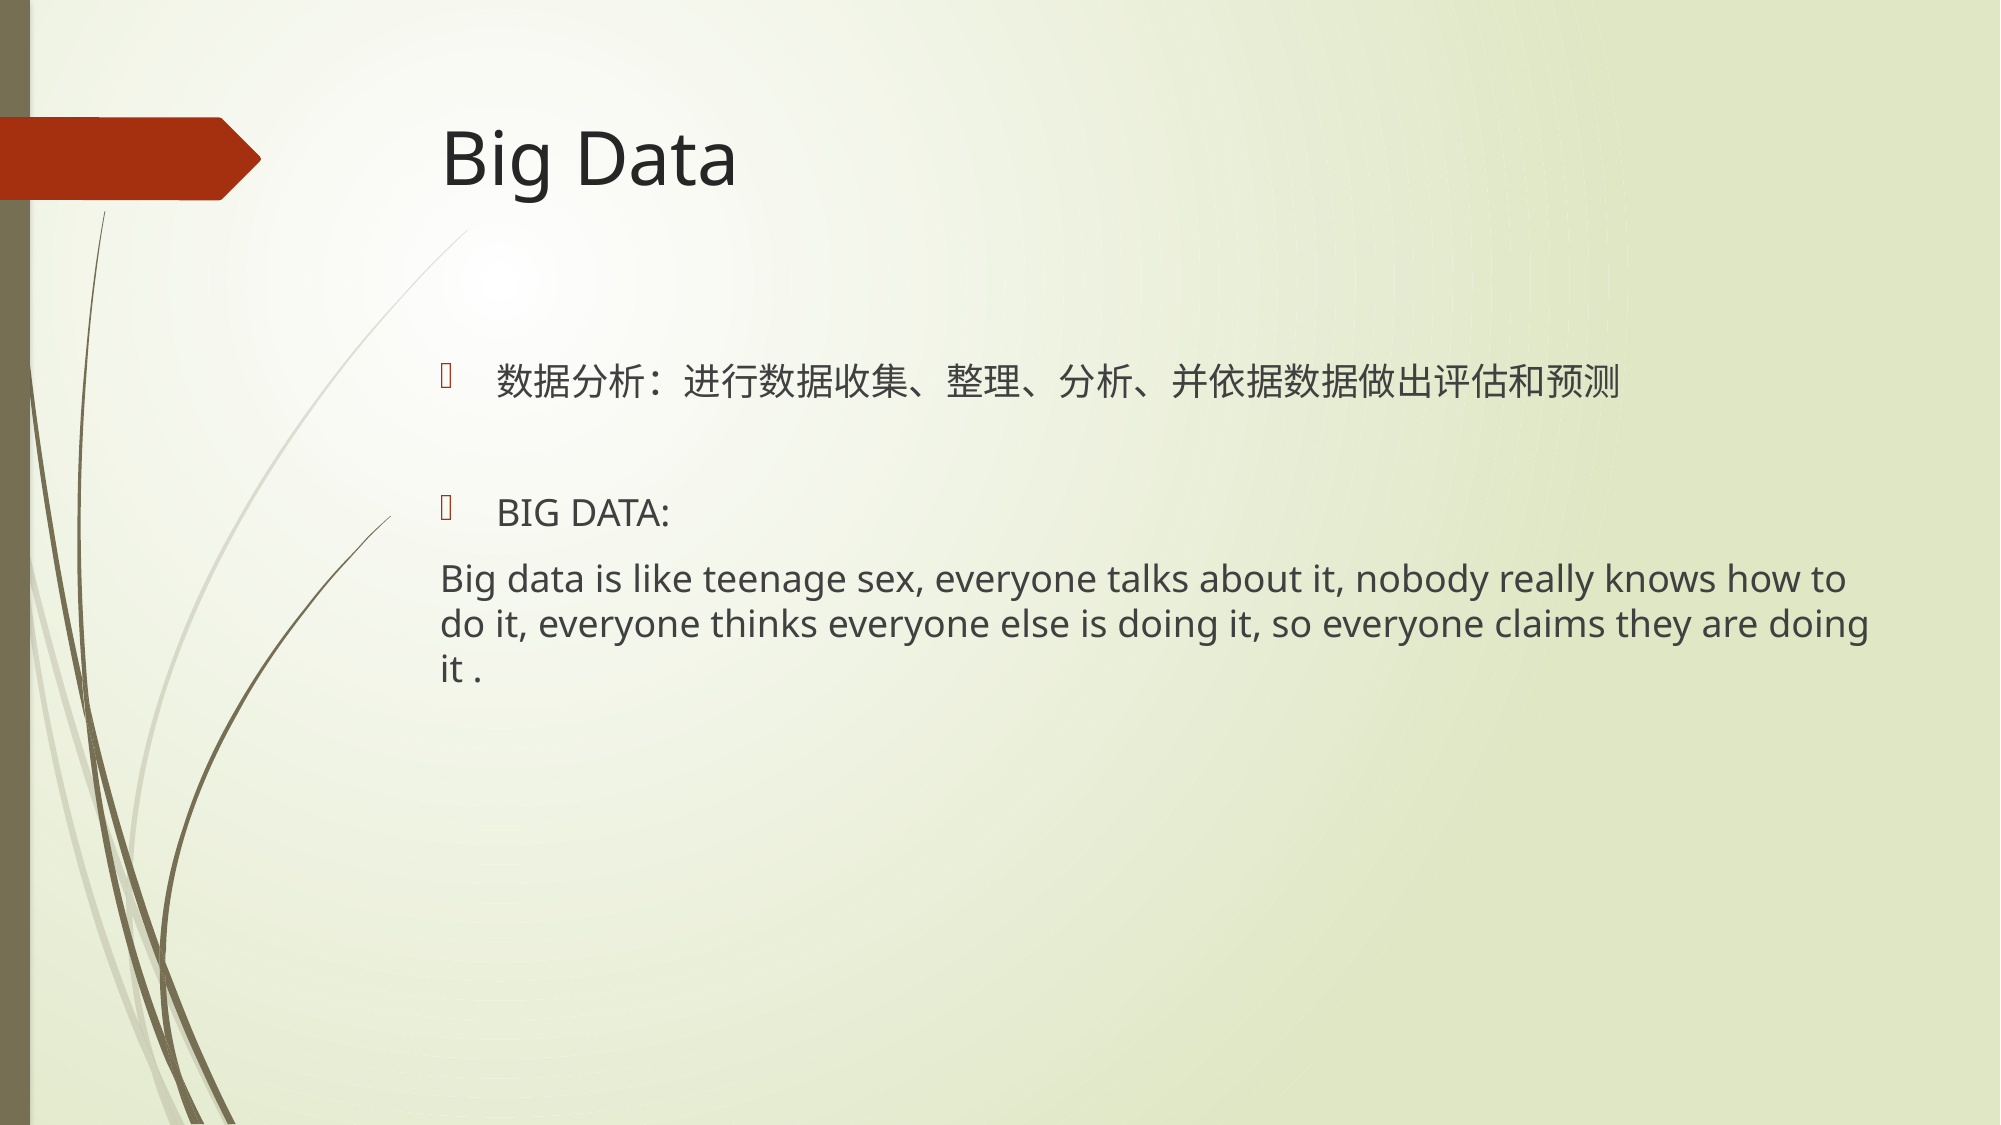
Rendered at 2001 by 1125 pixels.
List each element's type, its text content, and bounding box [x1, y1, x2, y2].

list 数据分析：进行数据收集、整理、分析、并依据数据做出评估和预测 BIG DATA: Big data is like teenage sex, everyone talks about it, nobody really knows how to do it, everyone thinks everyone else is doing it, so everyone claims they are doing it . [424, 350, 1888, 970]
title Big Data [425, 102, 1888, 313]
